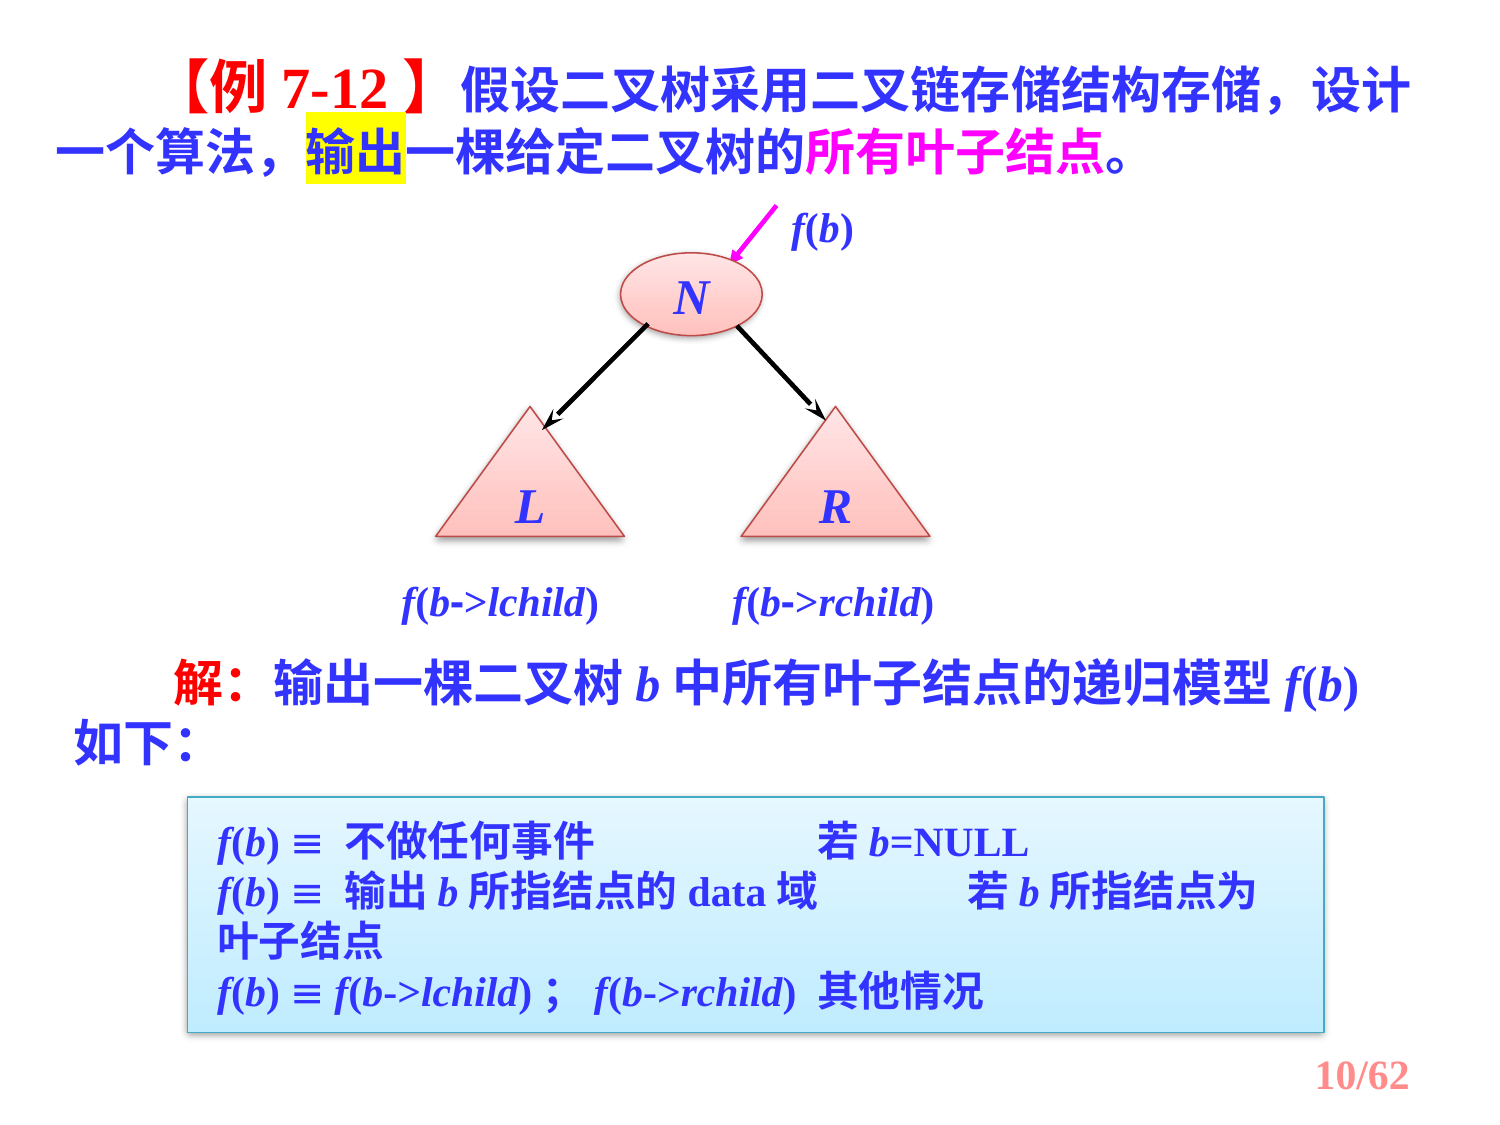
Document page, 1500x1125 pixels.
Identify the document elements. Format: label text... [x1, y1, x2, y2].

text_box 【例7-12】假设二叉树采用二叉链存储结构存储，设计一个算法，输出一棵给定二叉树的所有叶子结点。 [41, 42, 1442, 188]
text_box 解：输出一棵二叉树b中所有叶子结点的递归模型f(b)如下： [58, 644, 1406, 780]
slide_number /62 [1074, 1042, 1425, 1103]
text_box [386, 193, 1037, 634]
text_box f(b)  不做任何事件 若b=NULL f(b)  输出b所指结点的data域 若b所指结点为叶子结点 f(b)  f(b->lchild)；f(b->rchild) 其他情况 [187, 796, 1325, 1033]
